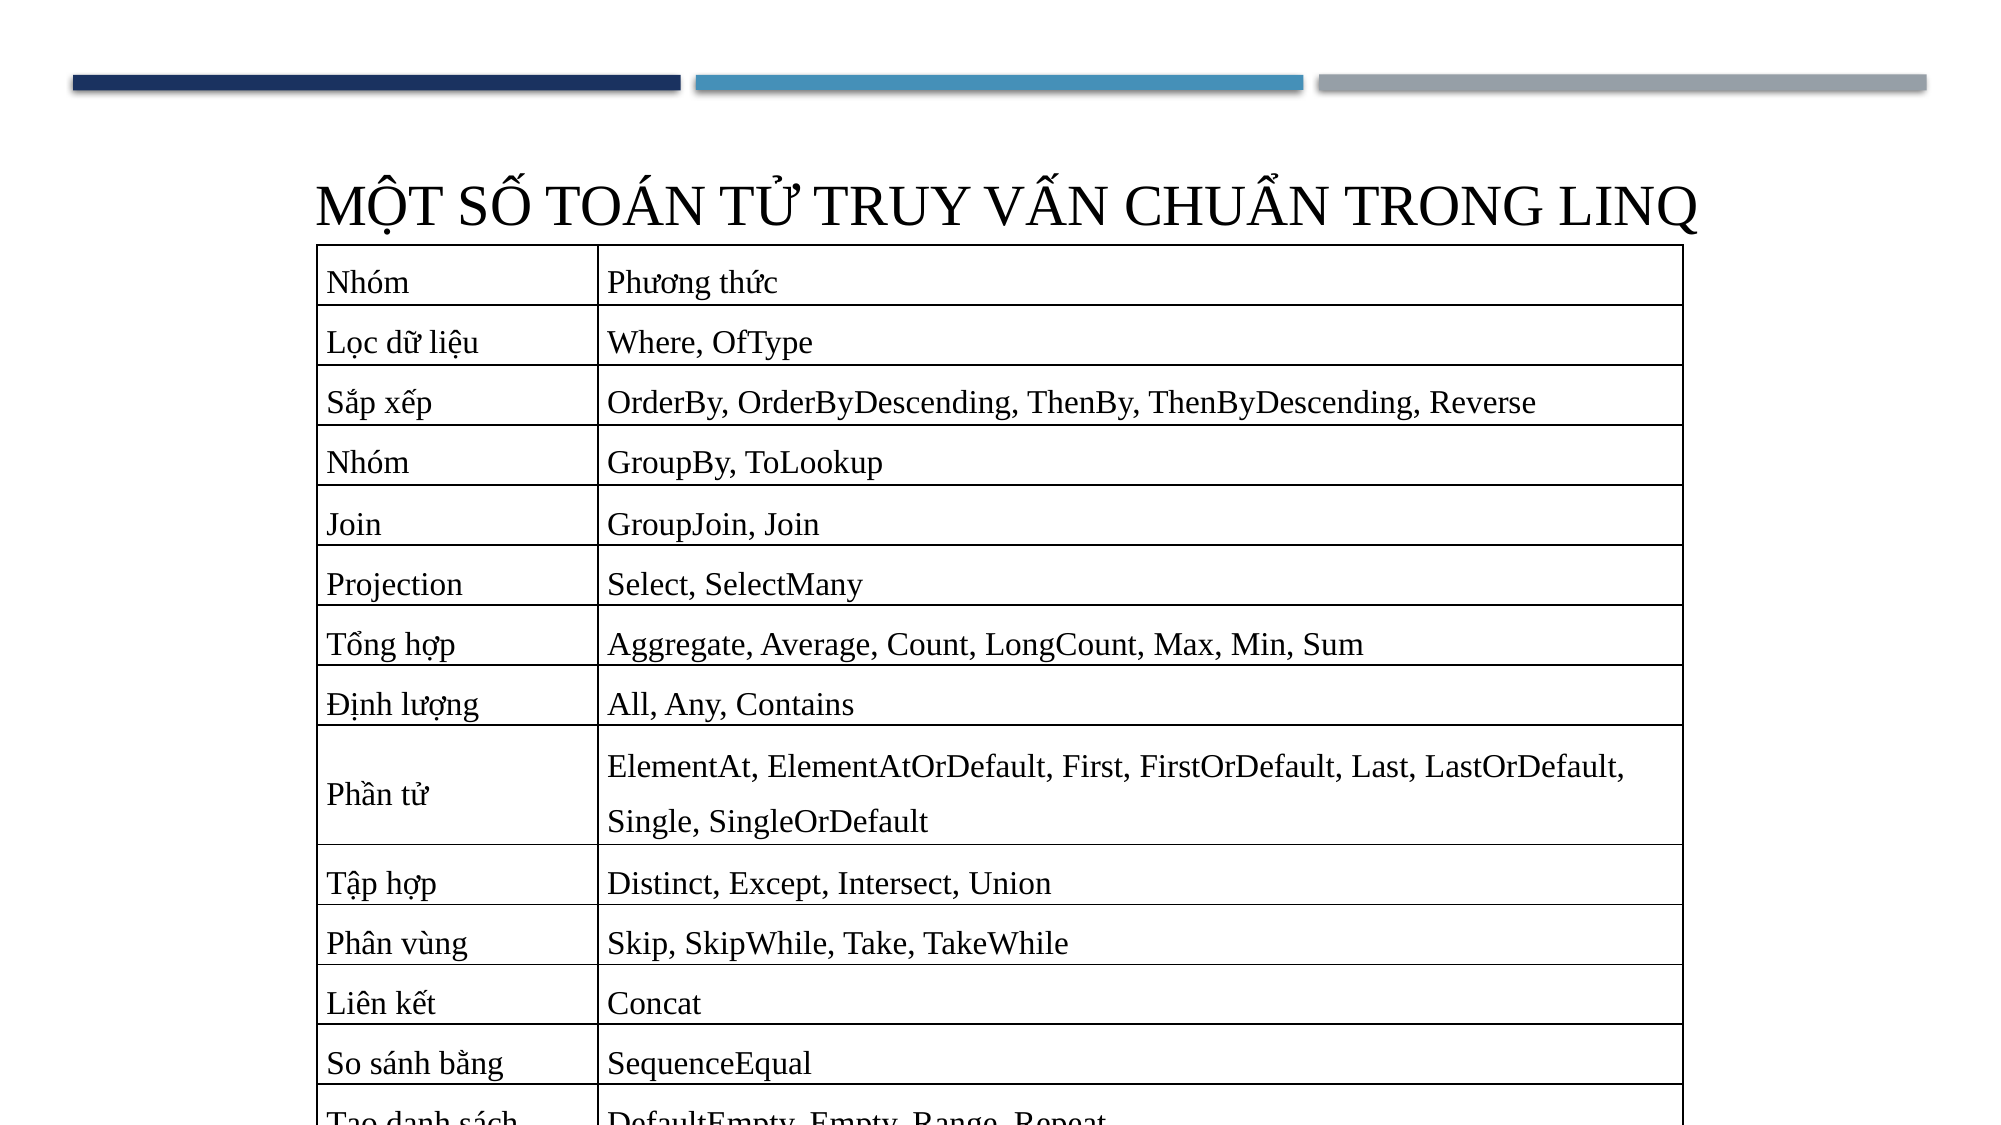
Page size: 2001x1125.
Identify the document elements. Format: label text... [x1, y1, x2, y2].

table_cell Aggregate, Average, Count, LongCount, Max, Min, Sum [599, 606, 1682, 664]
table_cell Lọc dữ liệu [318, 306, 597, 364]
table_cell Join [318, 486, 597, 544]
table_cell Nhóm [318, 426, 597, 484]
table_cell Định lượng [318, 666, 597, 724]
table_cell Tổng hợp [318, 606, 597, 664]
table_cell Where, OfType [599, 306, 1682, 364]
table_cell SequenceEqual [599, 1025, 1682, 1083]
table_cell So sánh bằng [318, 1025, 597, 1083]
table_cell Tập hợp [318, 845, 597, 904]
table_cell DefaultEmpty, Empty, Range, Repeat [599, 1085, 1682, 1125]
table_cell Phân vùng [318, 905, 597, 964]
table_cell ElementAt, ElementAtOrDefault, First, FirstOrDefault, Last, LastOrDefault, Single, SingleOrDefault [599, 726, 1682, 844]
table_header Phương thức [599, 246, 1682, 304]
table_cell Projection [318, 546, 597, 604]
table_cell Select, SelectMany [599, 546, 1682, 604]
table_header Nhóm [318, 246, 597, 304]
table_cell GroupJoin, Join [599, 486, 1682, 544]
table_cell Phần tử [318, 726, 597, 844]
table_cell Skip, SkipWhile, Take, TakeWhile [599, 905, 1682, 964]
table_cell OrderBy, OrderByDescending, ThenBy, ThenByDescending, Reverse [599, 366, 1682, 424]
table_cell Liên kết [318, 965, 597, 1023]
table_cell All, Any, Contains [599, 666, 1682, 724]
table_cell GroupBy, ToLookup [599, 426, 1682, 484]
table_cell Concat [599, 965, 1682, 1023]
table_cell Distinct, Except, Intersect, Union [599, 845, 1682, 904]
text_box Một số toán tử truy vấn chuẩn trong linq [82, 159, 1931, 245]
table_cell Tạo danh sách [318, 1085, 597, 1125]
table_cell Sắp xếp [318, 366, 597, 424]
